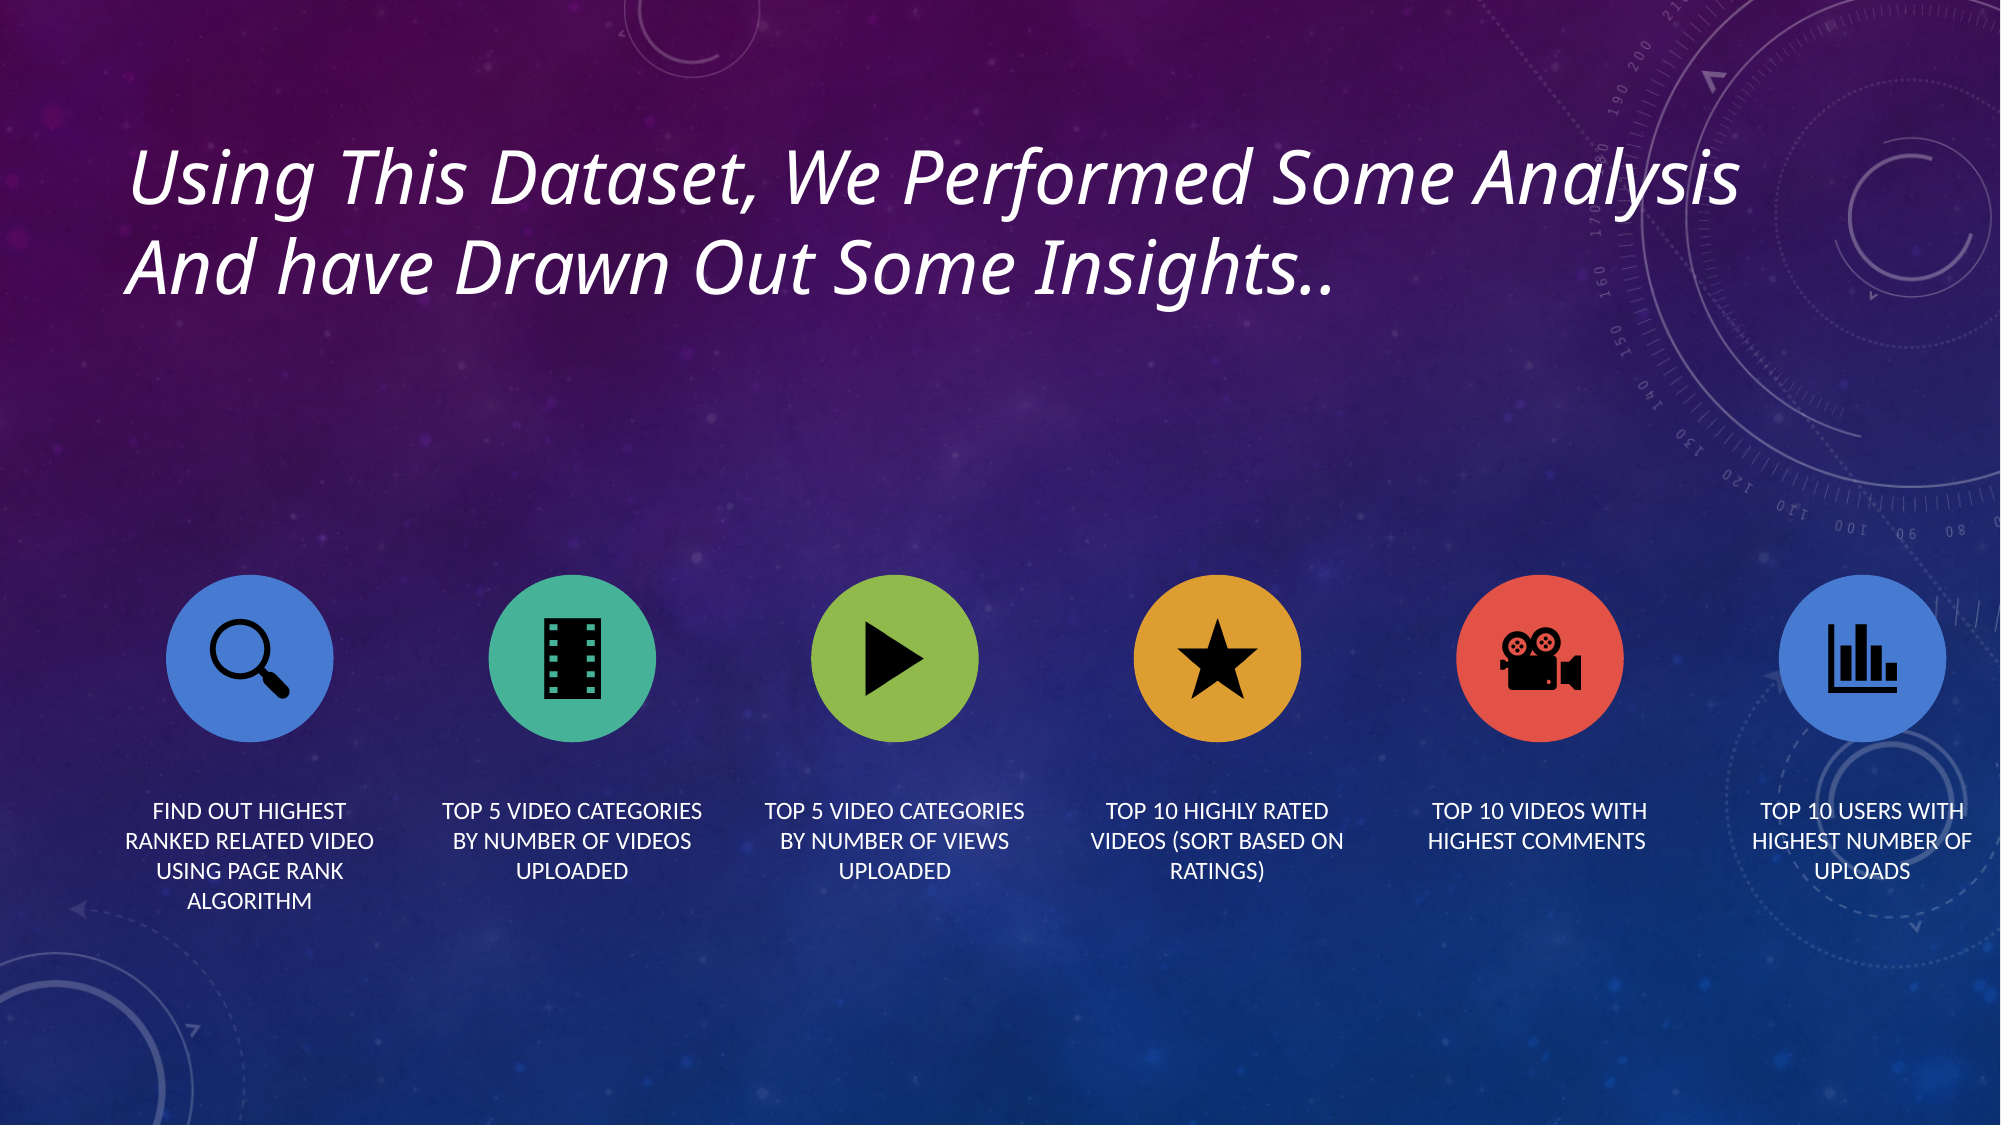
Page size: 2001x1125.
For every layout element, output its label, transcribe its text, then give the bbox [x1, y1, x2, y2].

picture [0, 0, 2001, 1125]
title Using This Dataset, We Performed Some Analysis And have Drawn Out Some Insights.. [112, 99, 1775, 339]
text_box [112, 394, 2000, 1085]
